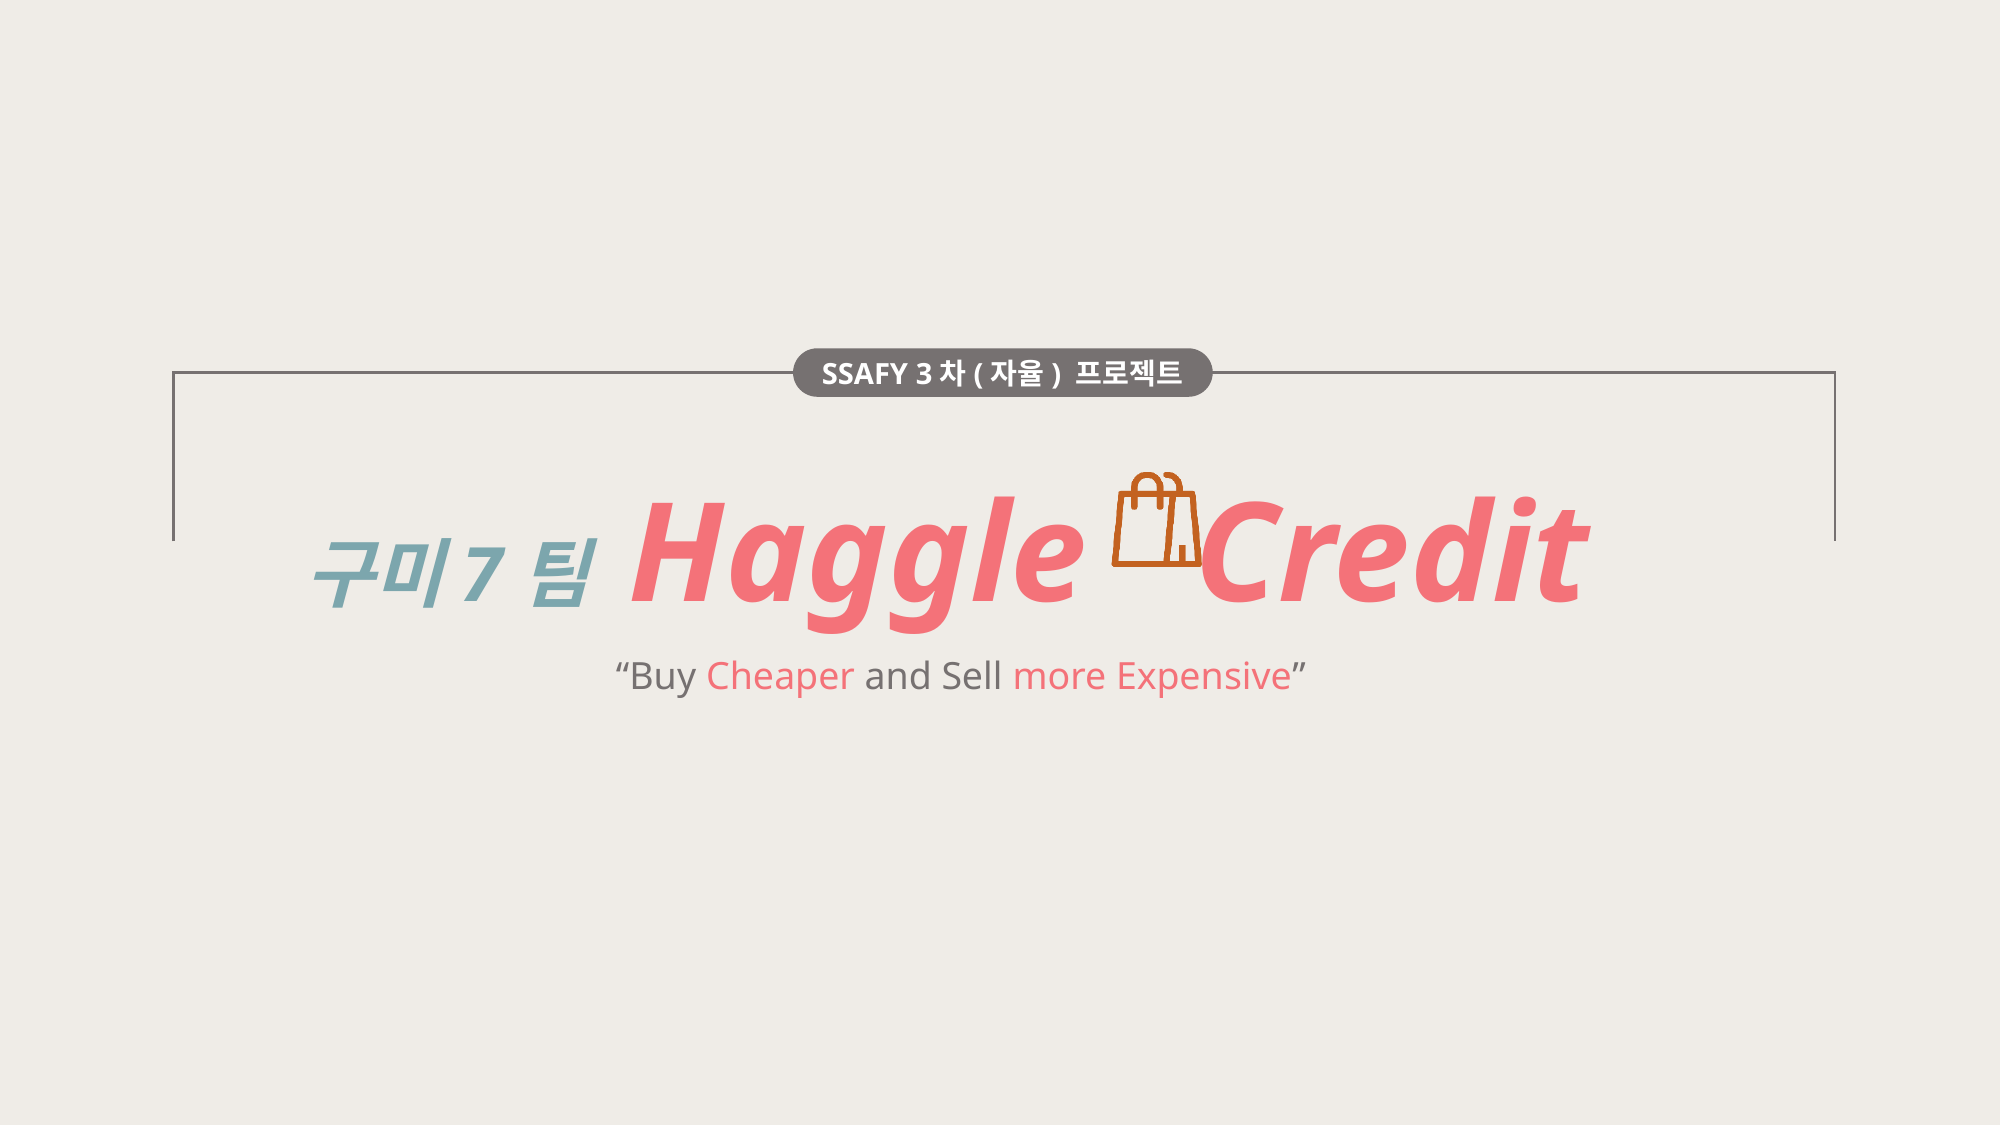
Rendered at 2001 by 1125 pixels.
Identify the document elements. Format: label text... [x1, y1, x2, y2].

picture [1105, 468, 1208, 570]
text_box 구미7팀 Haggle Credit “Buy Cheaper and Sell more Expensive” [0, 374, 1966, 705]
text_box SSAFY 3차(자율) 프로젝트 [792, 347, 1214, 398]
text_box [173, 372, 1836, 542]
